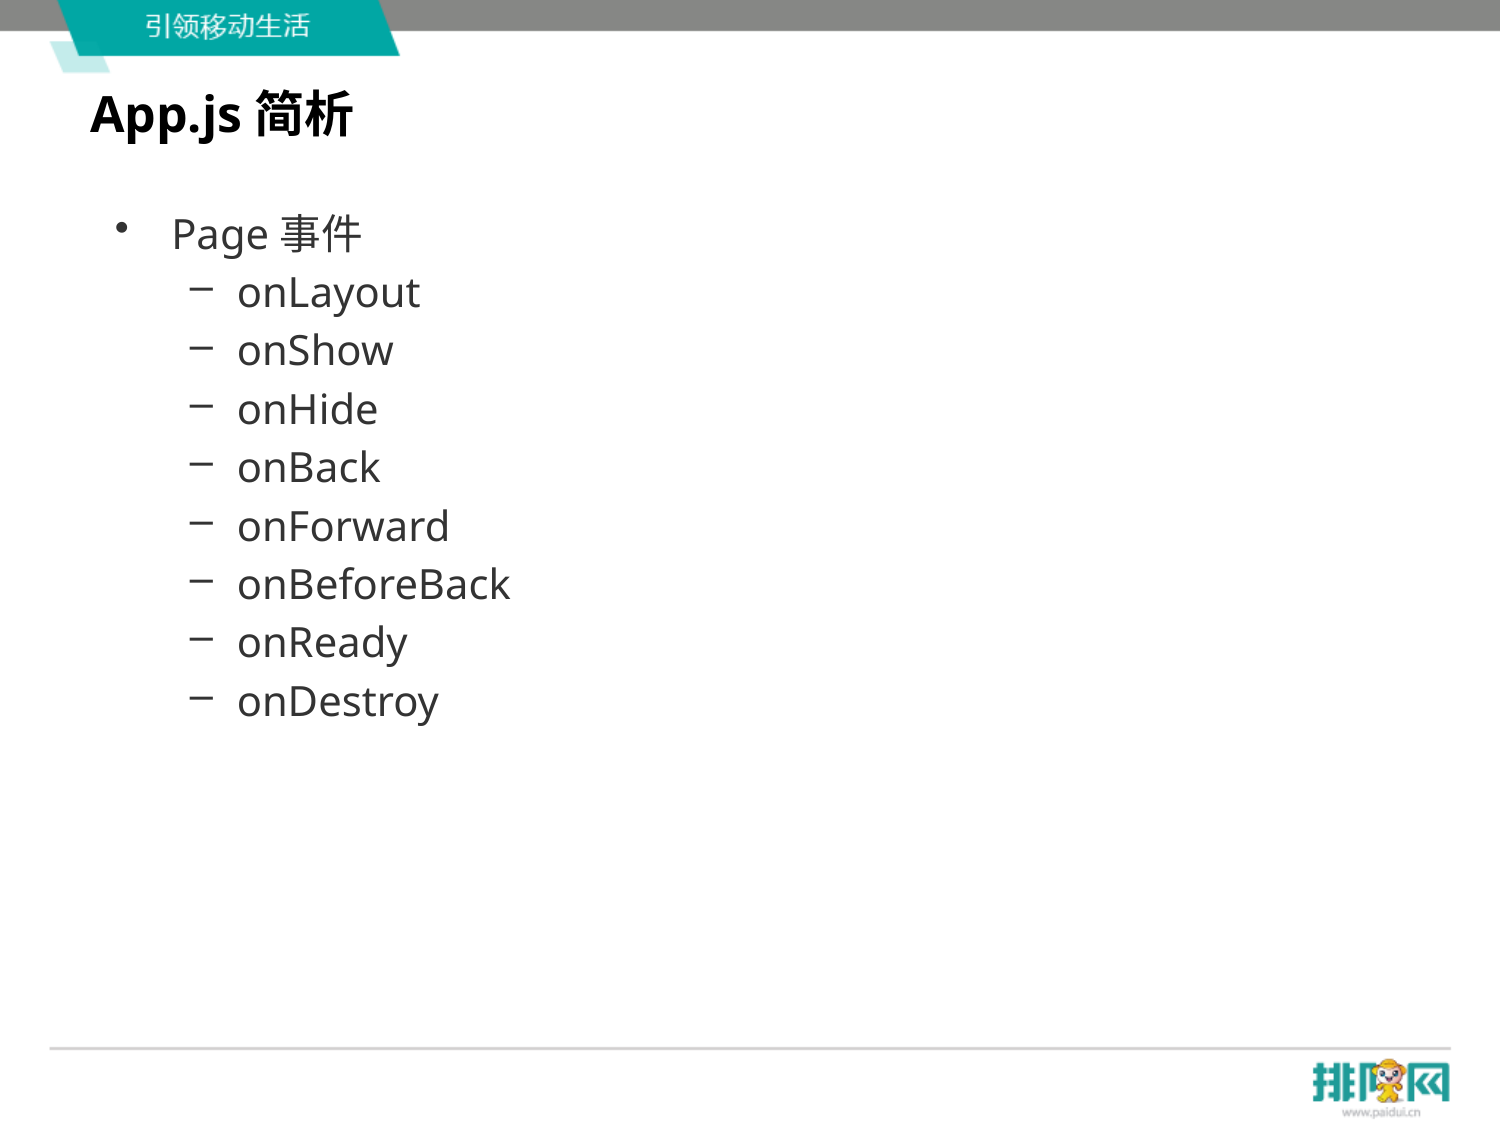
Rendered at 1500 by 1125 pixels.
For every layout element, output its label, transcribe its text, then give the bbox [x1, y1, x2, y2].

picture [0, 0, 1500, 1125]
list Page事件 onLayout onShow onHide onBack onForward onBeforeBack onReady onDestroy [100, 200, 1375, 963]
title App.js简析 [75, 75, 1375, 150]
